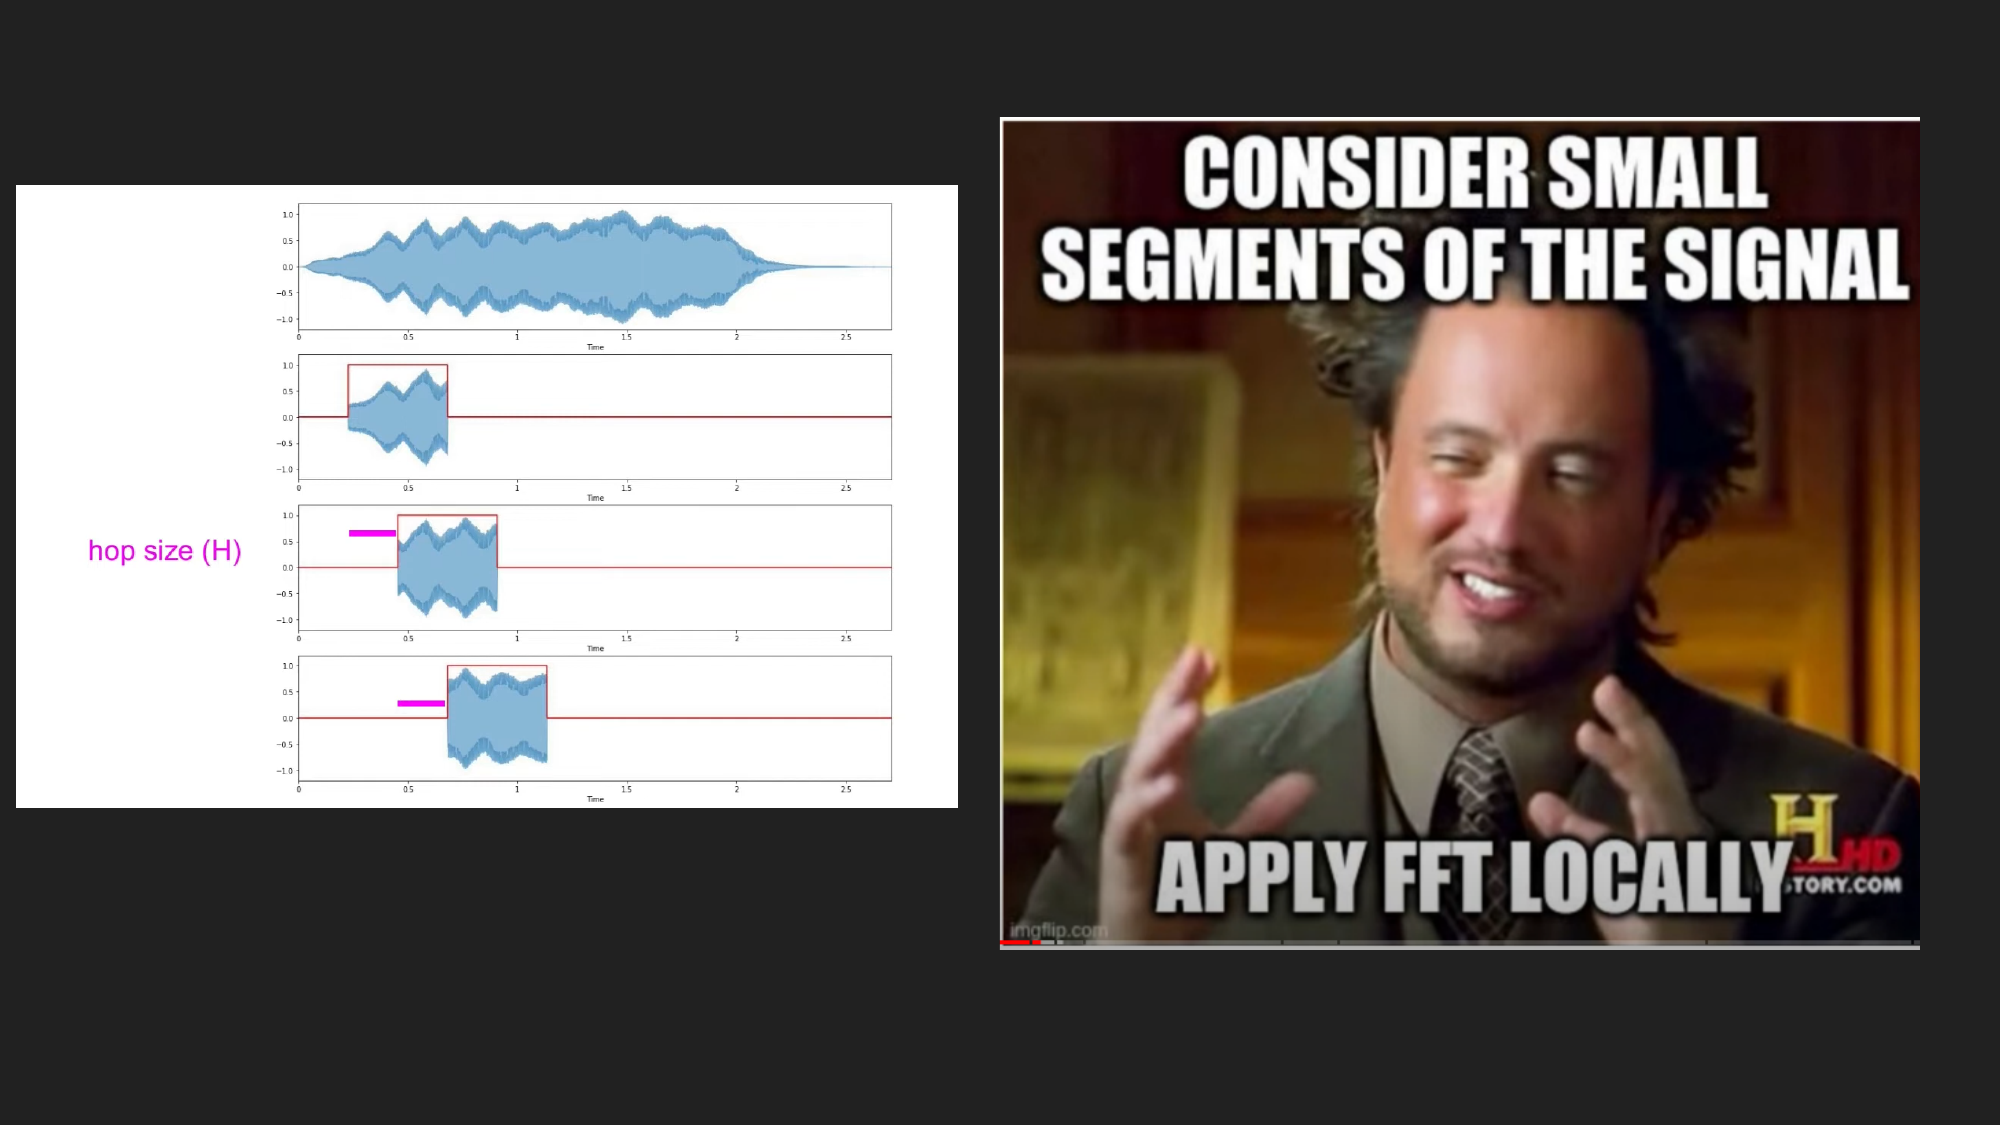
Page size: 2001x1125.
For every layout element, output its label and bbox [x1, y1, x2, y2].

picture [999, 117, 1921, 951]
picture [16, 184, 958, 809]
